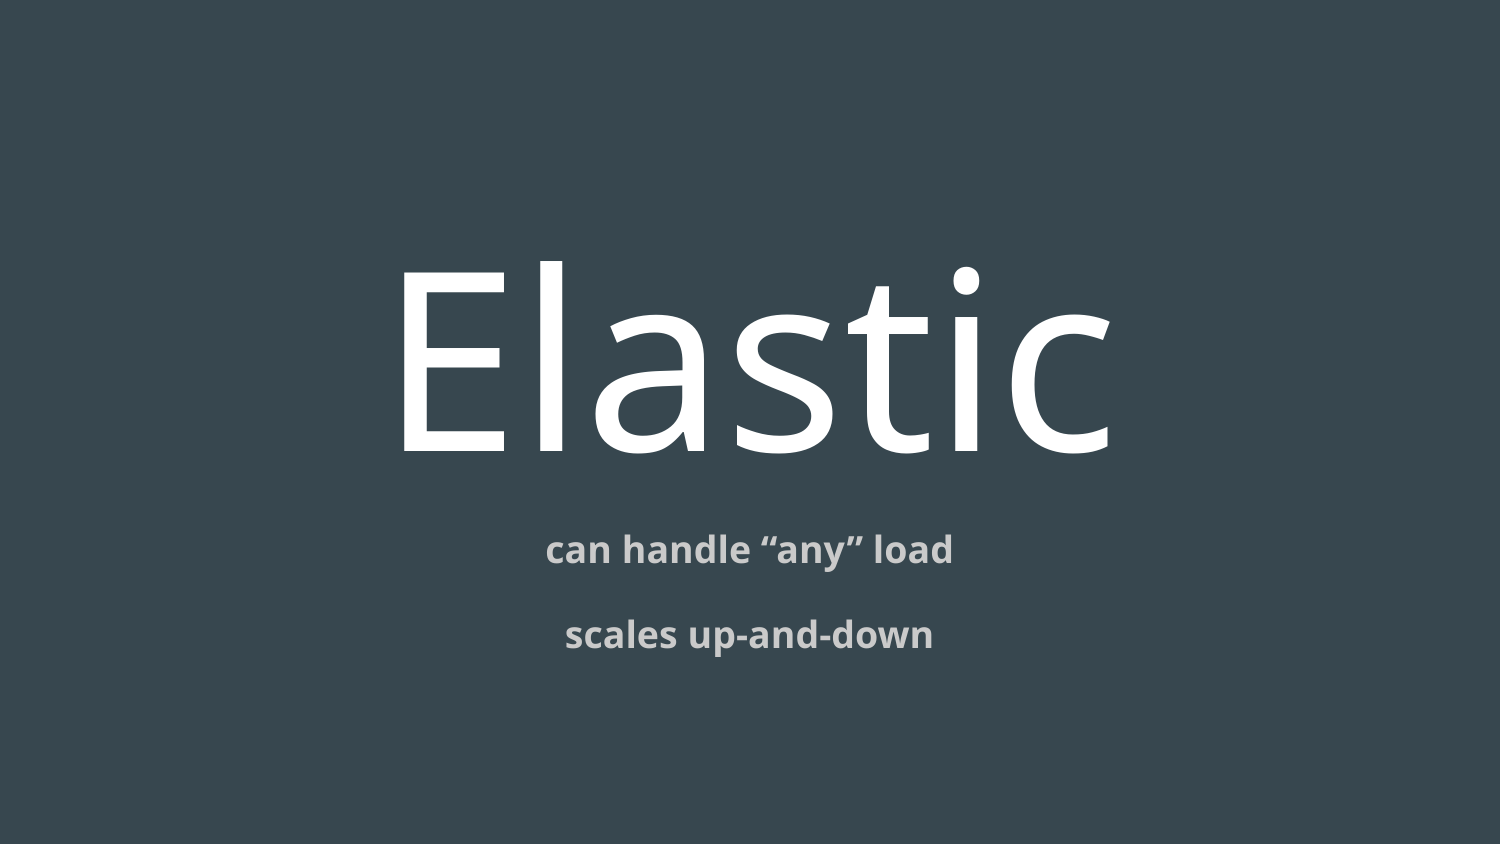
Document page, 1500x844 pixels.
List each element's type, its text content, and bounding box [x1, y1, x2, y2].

title Elastic [51, 205, 1449, 504]
list can handle “any” load scales up-and-down [51, 504, 1449, 718]
